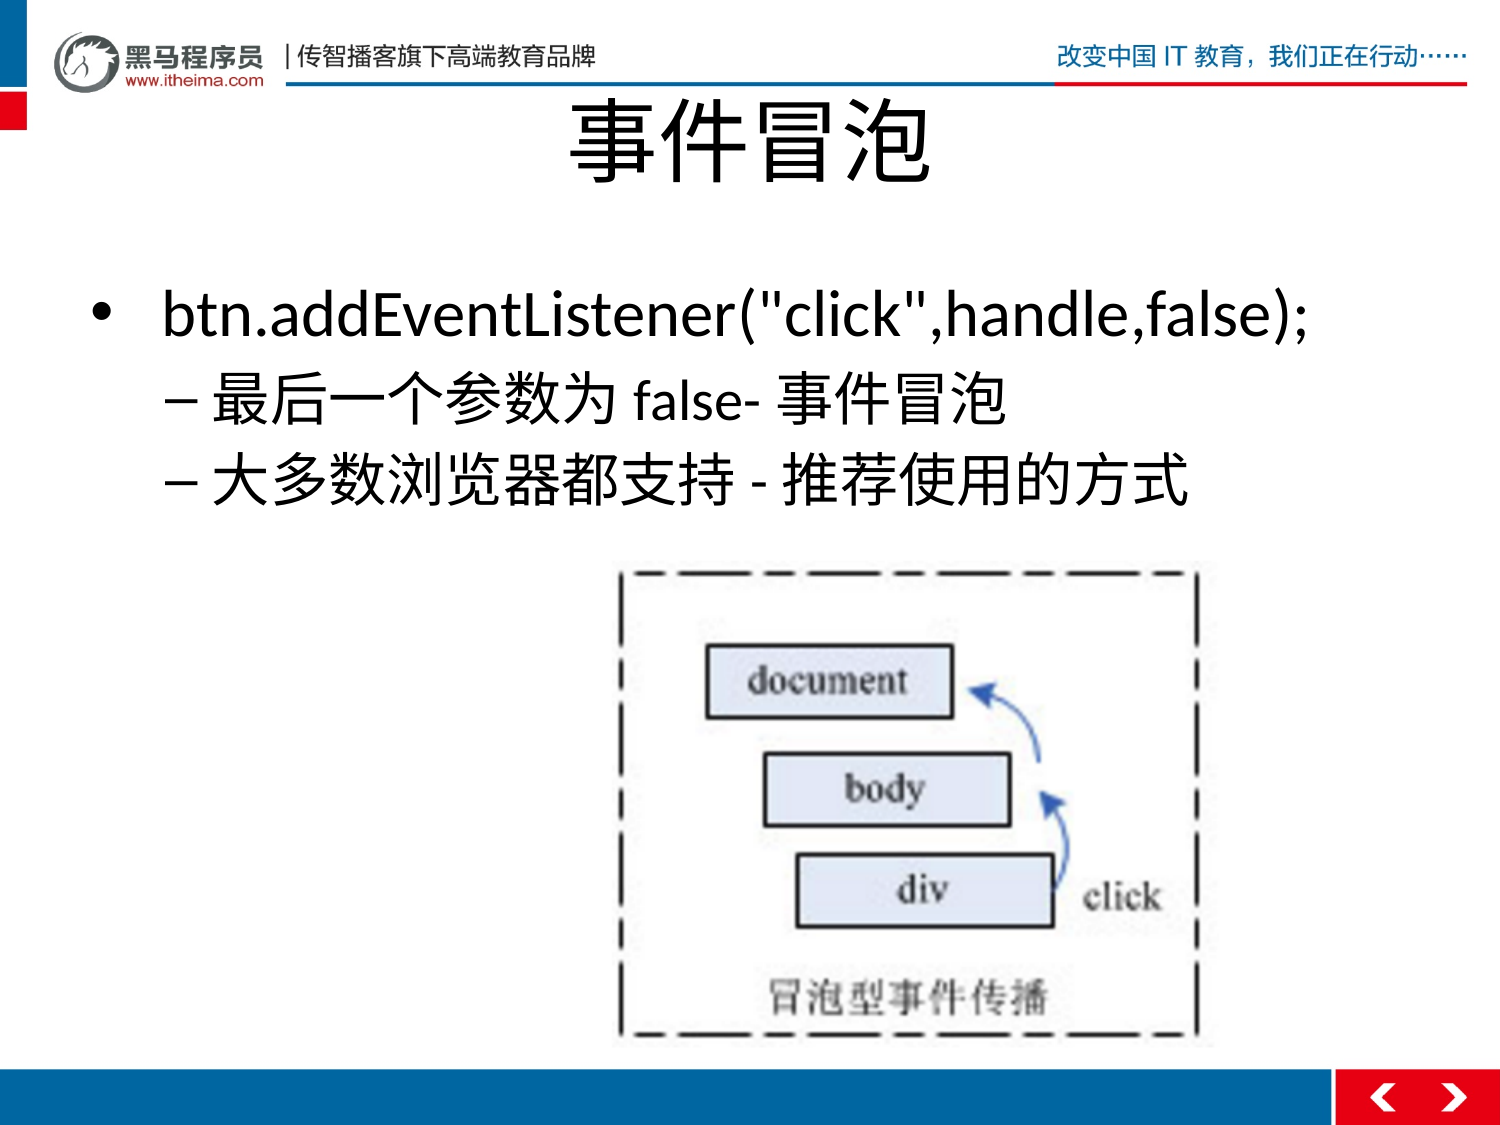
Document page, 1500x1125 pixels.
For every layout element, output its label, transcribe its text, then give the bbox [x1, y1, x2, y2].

title 事件冒泡 [75, 45, 1425, 233]
list btn.addEventListener("click",handle,false); 最后一个参数为false-事件冒泡 大多数浏览器都支持-推荐使用的方式 [75, 262, 1425, 1005]
picture [0, 0, 1500, 1125]
